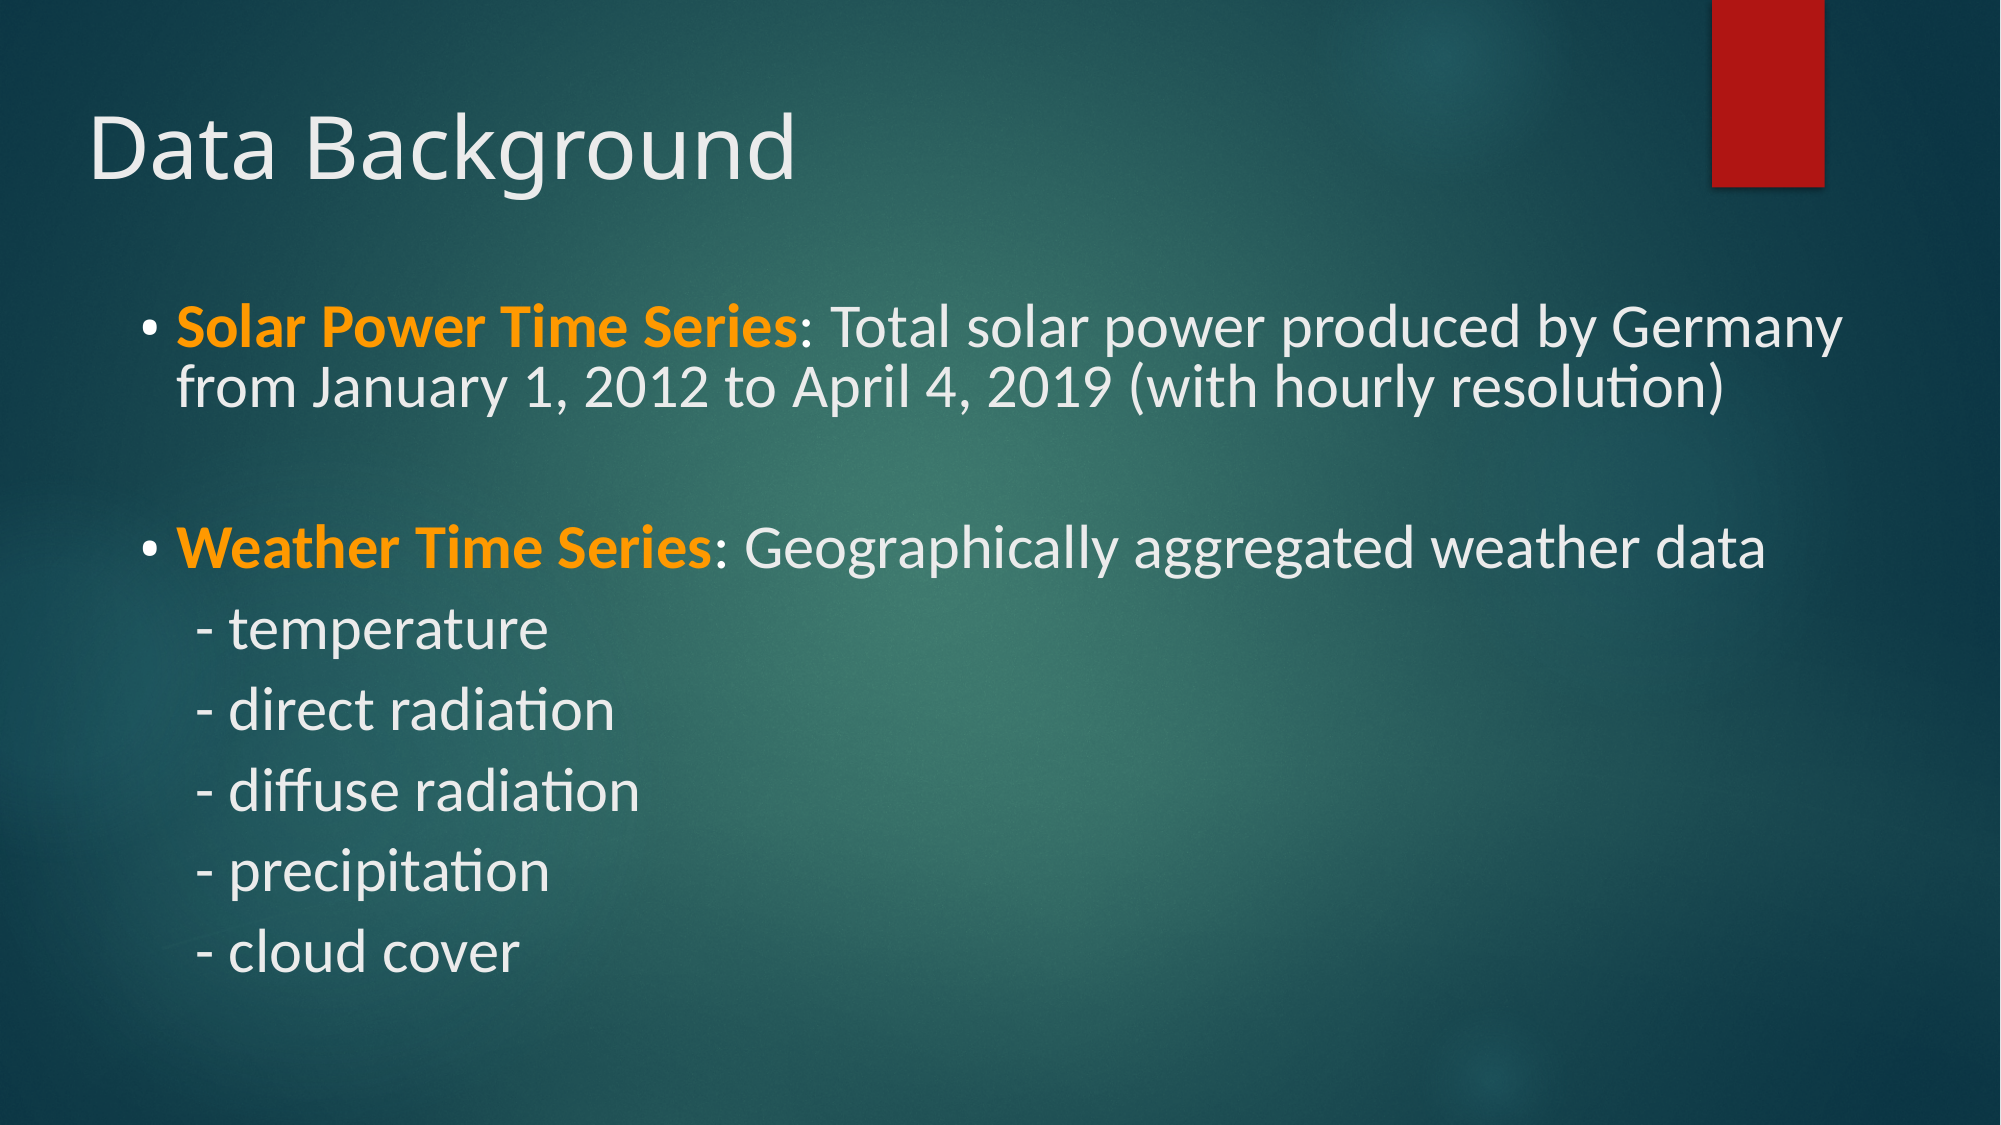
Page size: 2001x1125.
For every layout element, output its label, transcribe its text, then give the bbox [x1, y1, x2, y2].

picture [0, 0, 2001, 1125]
title Data Background [71, 59, 1779, 243]
list Solar Power Time Series: Total solar power produced by Germany from January 1, 2012 to April 4, 2019 (with hourly resolution) Weather Time Series: Geographically aggregated weather data - temperature - direct radiation - diffuse radiation - precipitation - cloud cover [123, 291, 1877, 1028]
